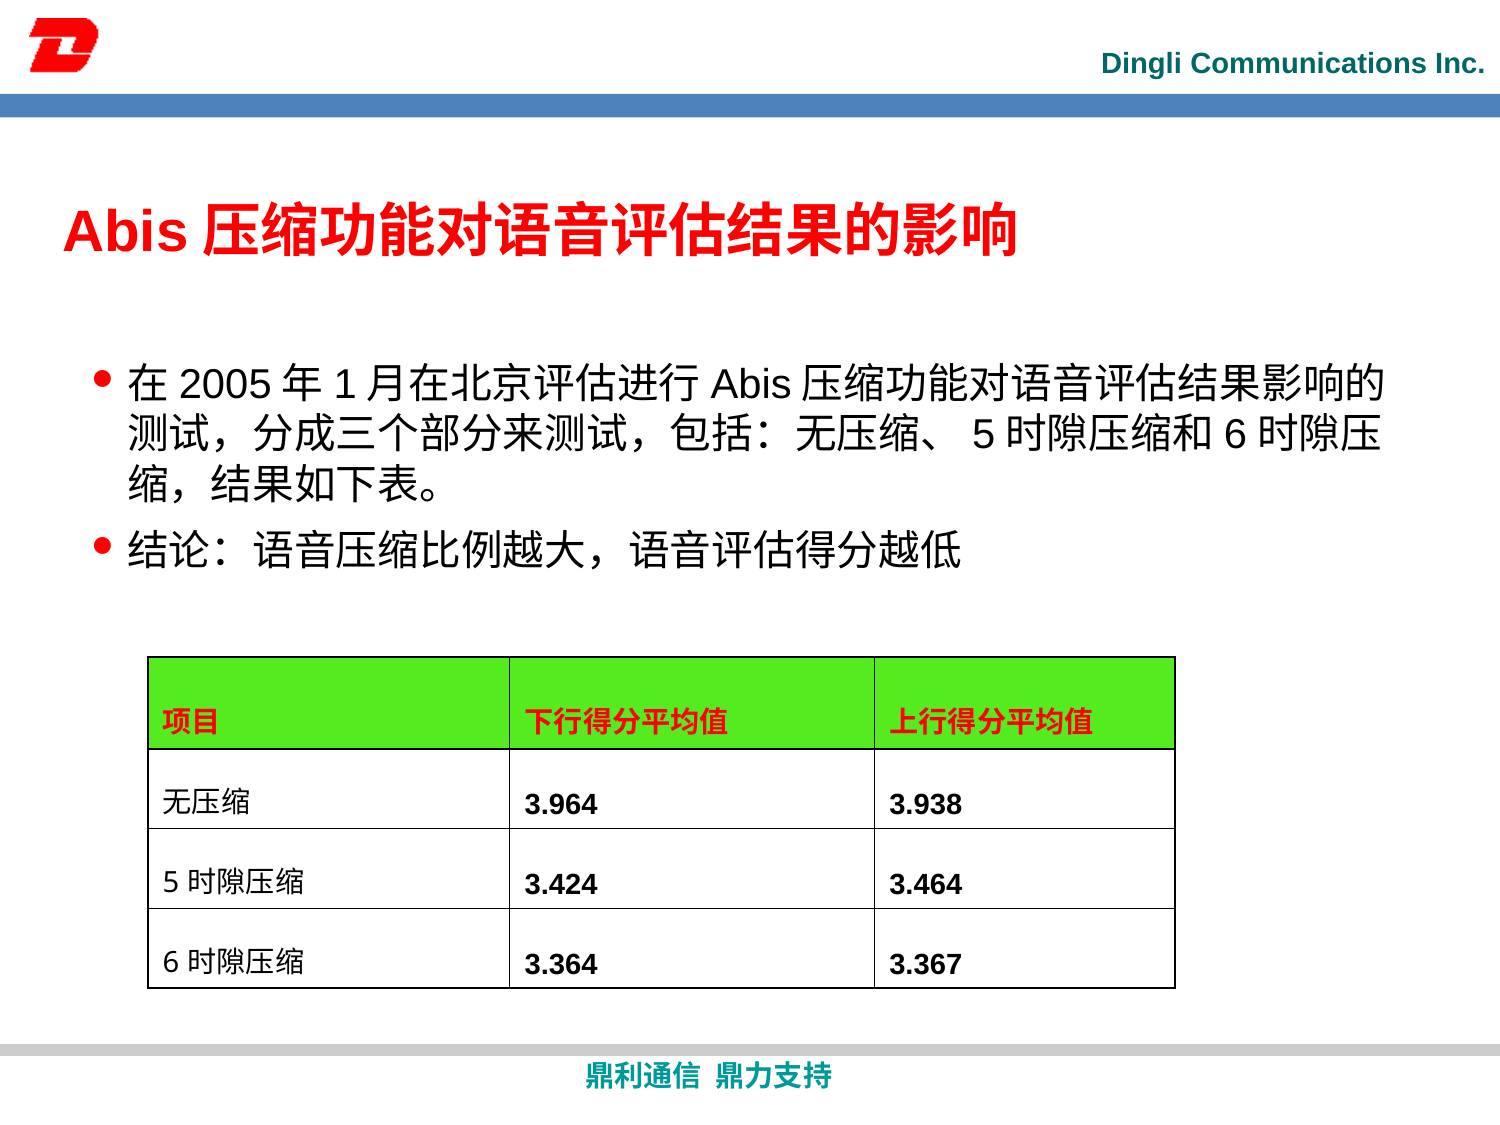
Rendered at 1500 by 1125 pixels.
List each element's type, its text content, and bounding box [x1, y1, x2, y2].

table_header 下行得分平均值 [510, 658, 874, 748]
table_header 项目 [149, 658, 509, 748]
table_header 上行得分平均值 [875, 658, 1174, 748]
table_cell 3.367 [875, 909, 1174, 987]
table_cell 3.464 [875, 829, 1174, 908]
table_cell 3.964 [510, 750, 874, 828]
title Abis压缩功能对语音评估结果的影响 [62, 185, 1438, 271]
text_box 在2005年1月在北京评估进行Abis压缩功能对语音评估结果影响的测试，分成三个部分来测试，包括：无压缩、5时隙压缩和6时隙压缩，结果如下表。 结论：语音压缩比例越大，语音评估得分越低 [76, 349, 1404, 582]
table_cell 5时隙压缩 [149, 829, 509, 908]
table_cell 3.424 [510, 829, 874, 908]
table_cell 6时隙压缩 [149, 909, 509, 987]
table_cell 3.938 [875, 750, 1174, 828]
table_cell 无压缩 [149, 750, 509, 828]
table_cell 3.364 [510, 909, 874, 987]
picture [29, 18, 100, 74]
